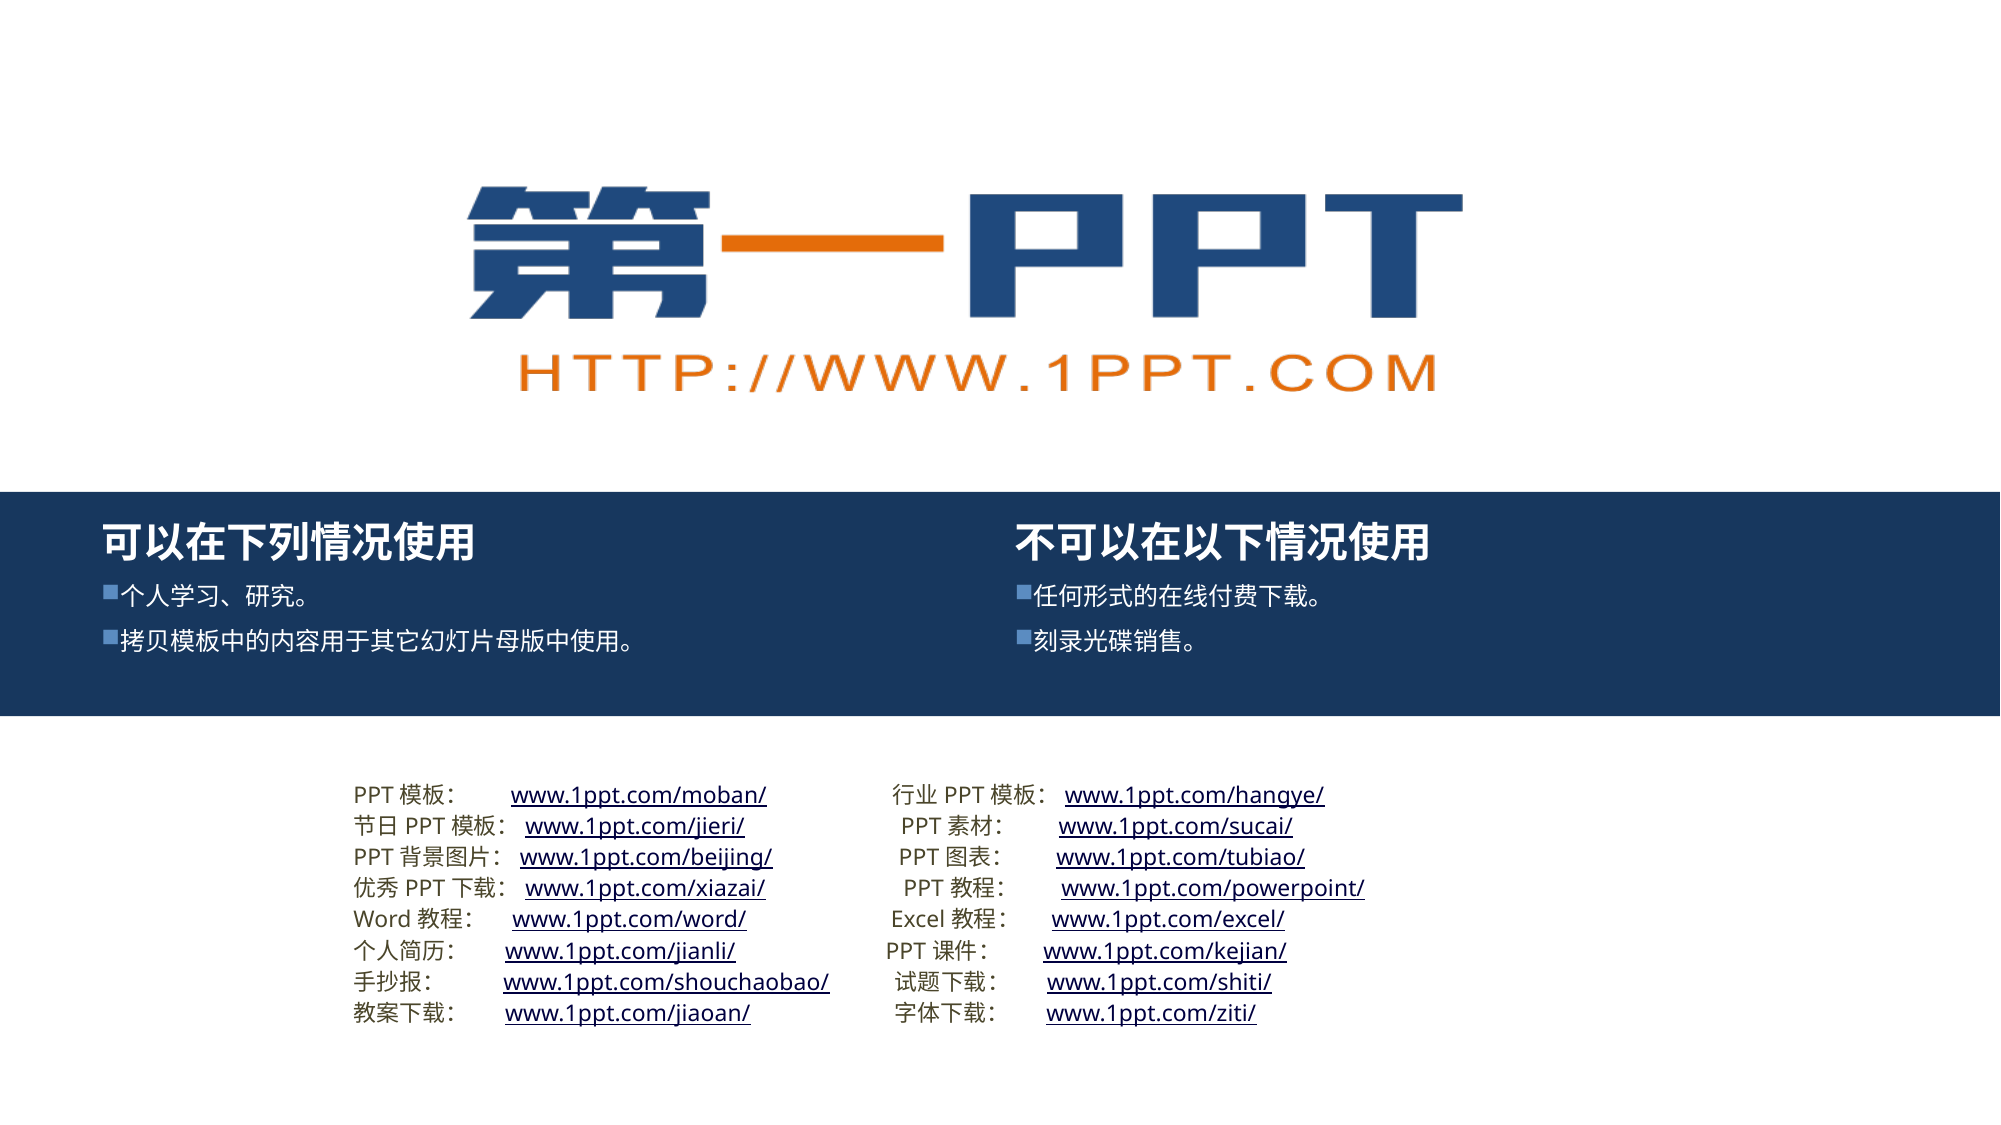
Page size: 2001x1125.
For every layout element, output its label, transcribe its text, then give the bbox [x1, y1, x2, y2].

text_box [0, 491, 2000, 717]
picture [319, 58, 1615, 445]
text_box 不可以在以下情况使用 任何形式的在线付费下载。 刻录光碟销售。 [999, 508, 1898, 705]
text_box PPT模板： www.1ppt.com/moban/ 行业PPT模板：www.1ppt.com/hangye/ 节日PPT模板：www.1ppt.com/jieri/ PPT素材： www.1ppt.com/sucai/ PPT背景图片：www.1ppt.com/beijing/ PPT图表： www.1ppt.com/tubiao/ 优秀PPT下载：www.1ppt.com/xiazai/ PPT教程： www.1ppt.com/powerpoint/ Word教程： www.1ppt.com/word/ Excel教程： www.1ppt.com/excel/ 个人简历： www.1ppt.com/jianli/ PPT课件： www.1ppt.com/kejian/ 手抄报： www.1ppt.com/shouchaobao/ 试题下载： www.1ppt.com/shiti/ 教案下载： www.1ppt.com/jiaoan/ 字体下载： www.1ppt.com/ziti/ [336, 726, 1821, 1084]
text_box 可以在下列情况使用 个人学习、研究。 拷贝模板中的内容用于其它幻灯片母版中使用。 [86, 508, 985, 705]
